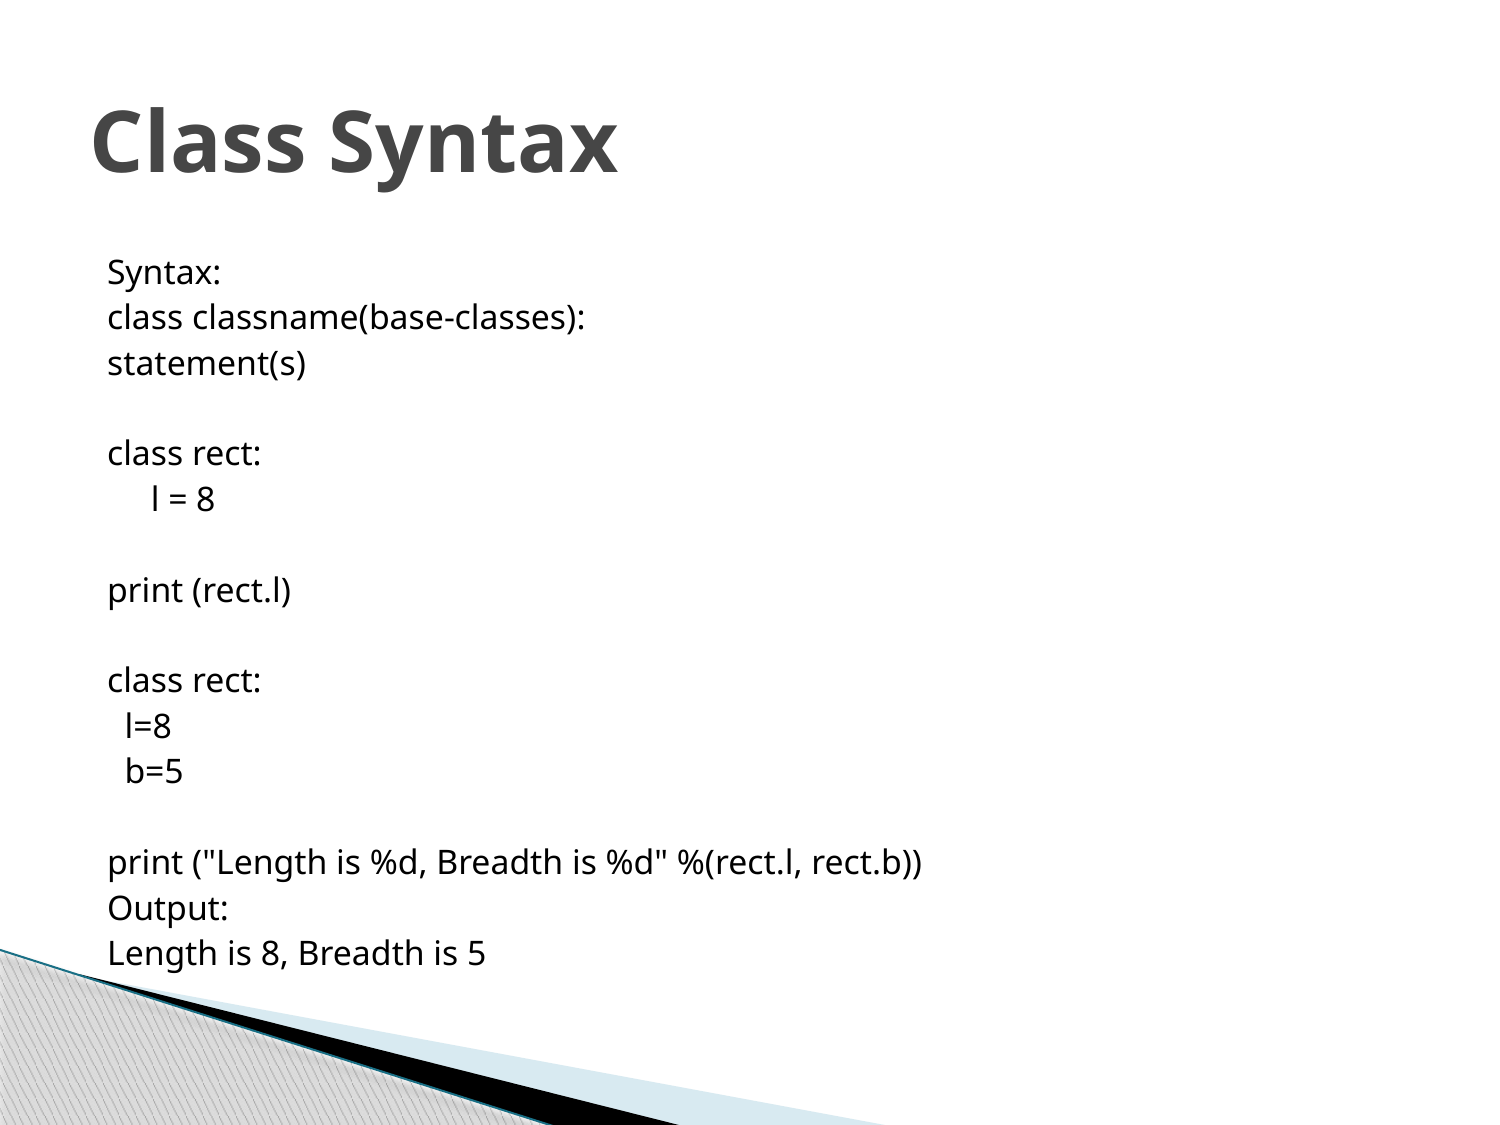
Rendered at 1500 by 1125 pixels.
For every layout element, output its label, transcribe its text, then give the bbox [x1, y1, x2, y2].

title Class Syntax [75, 45, 1425, 233]
list Syntax: class classname(base-classes): statement(s) class rect: l = 8 print (rect.l) class rect: l=8 b=5 print ("Length is %d, Breadth is %d" %(rect.l, rect.b)) Output: Length is 8, Breadth is 5 [75, 243, 1425, 986]
